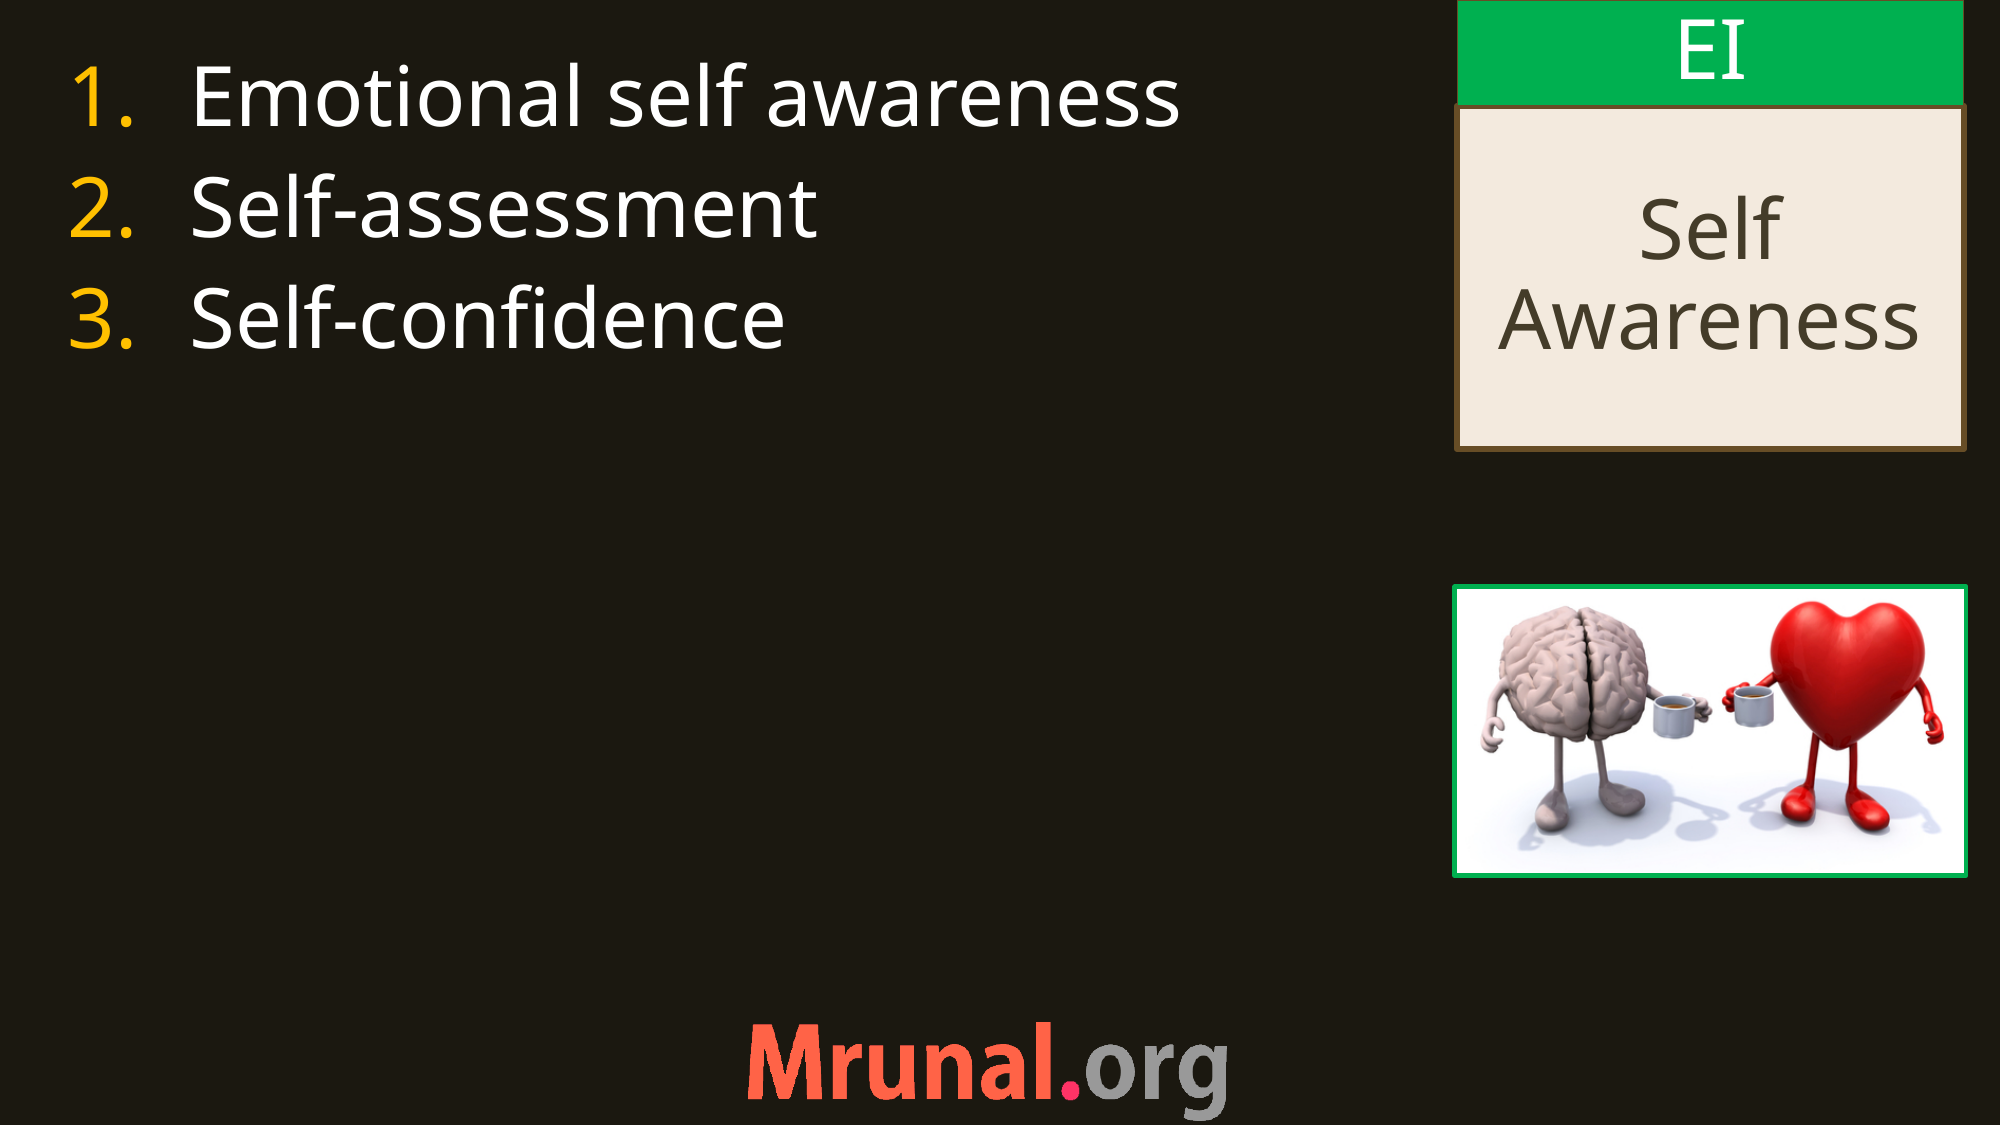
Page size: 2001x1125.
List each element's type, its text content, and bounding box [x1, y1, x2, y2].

list EI [1457, 0, 1964, 106]
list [1456, 588, 1964, 874]
title Self Awareness [1454, 103, 1967, 452]
picture [741, 1014, 1230, 1125]
list Emotional self awareness Self-assessment Self-confidence [52, 47, 1447, 1014]
